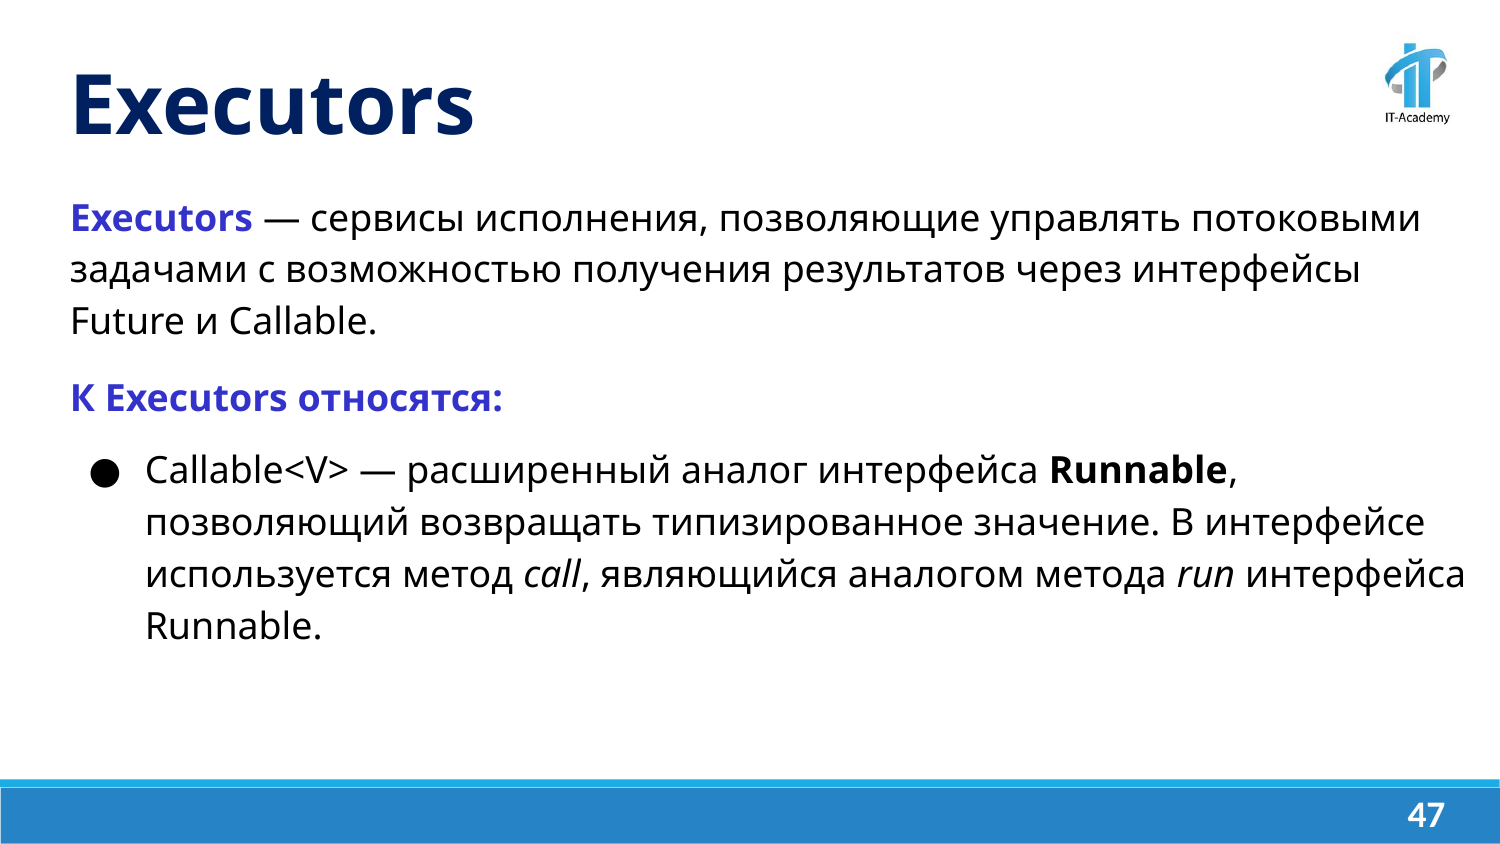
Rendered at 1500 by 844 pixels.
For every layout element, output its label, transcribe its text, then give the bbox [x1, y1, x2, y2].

picture [1405, 35, 1461, 126]
text_box К Executors относятся: Callable<V> — расширенный аналог интерфейса Runnable, позволяющий возвращать типизированное значение. В интерфейсе используется метод call, являющийся аналогом метода run интерфейса Runnable. [54, 352, 1500, 662]
text_box ‹#› [1390, 782, 1463, 827]
text_box Executors — сервисы исполнения, позволяющие управлять потоковыми задачами с возможностью получения результатов через интерфейсы Future и Callable. [54, 171, 1474, 352]
text_box Executors [54, 19, 1405, 183]
